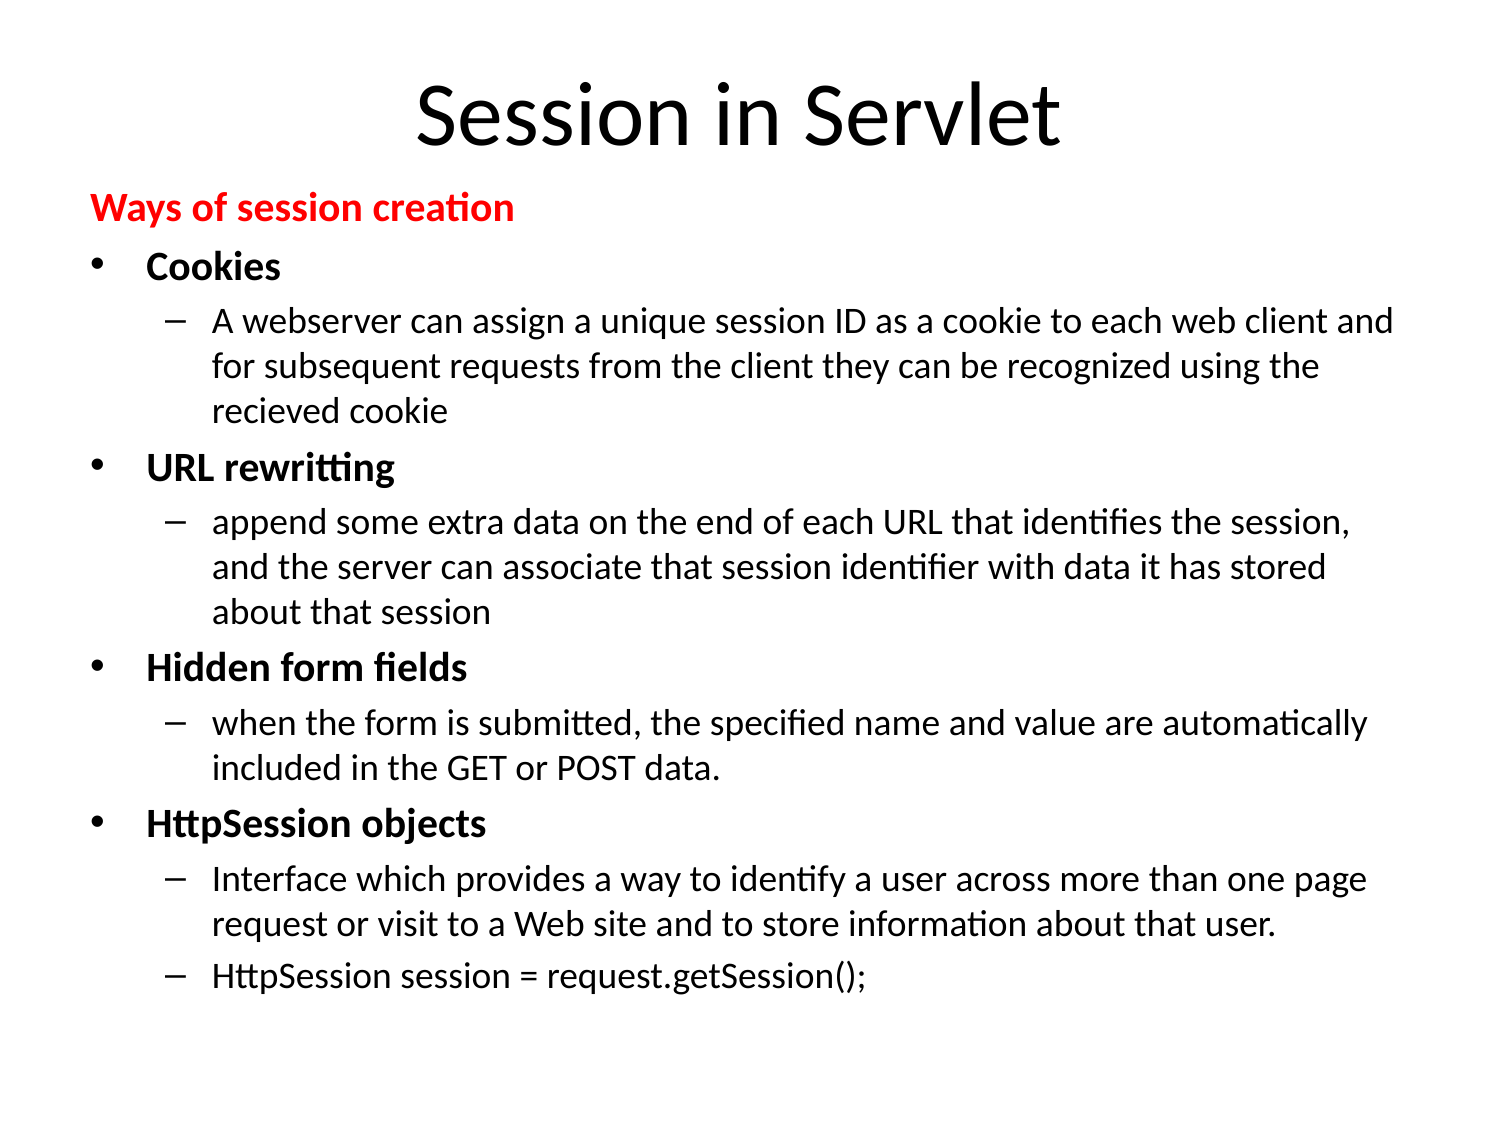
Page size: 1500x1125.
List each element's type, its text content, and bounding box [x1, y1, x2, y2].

list Ways of session creation Cookies A webserver can assign a unique session ID as a cookie to each web client and for subsequent requests from the client they can be recognized using the recieved cookie URL rewritting append some extra data on the end of each URL that identifies the session, and the server can associate that session identifier with data it has stored about that session Hidden form fields when the form is submitted, the specified name and value are automatically included in the GET or POST data. HttpSession objects Interface which provides a way to identify a user across more than one page request or visit to a Web site and to store information about that user. HttpSession session = request.getSession(); [75, 172, 1425, 1083]
title Session in Servlet [75, 45, 1425, 172]
